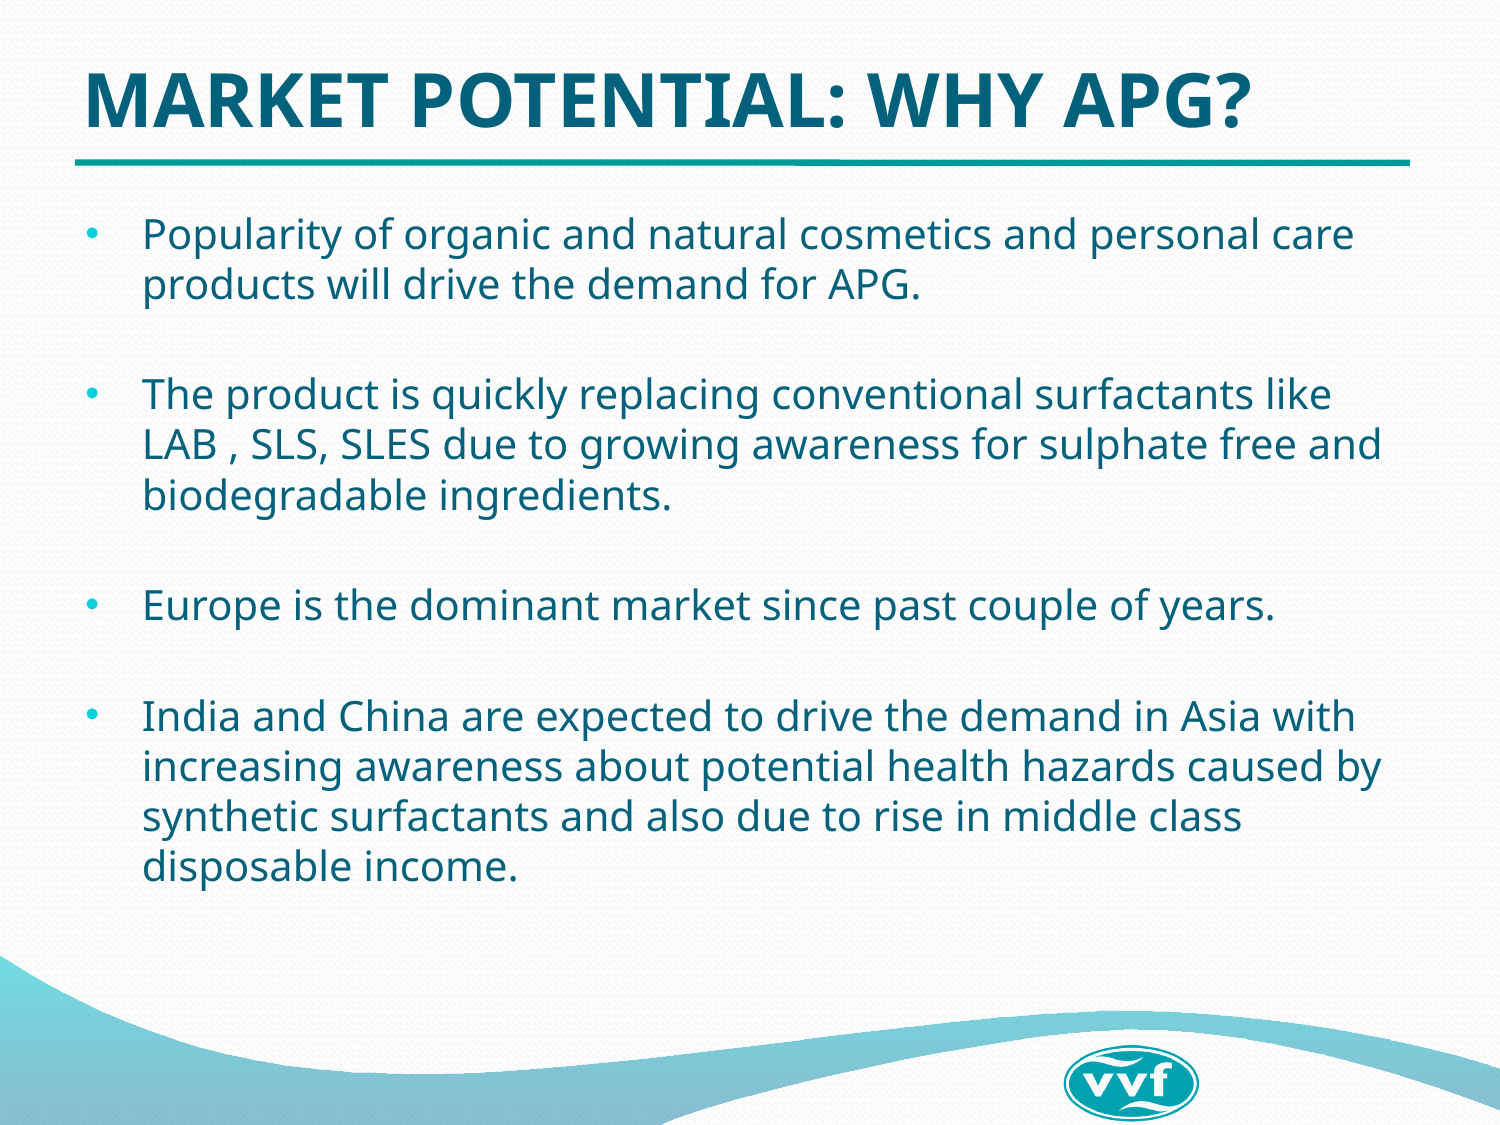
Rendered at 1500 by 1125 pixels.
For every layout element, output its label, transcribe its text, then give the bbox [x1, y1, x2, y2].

list Popularity of organic and natural cosmetics and personal care products will drive the demand for APG. The product is quickly replacing conventional surfactants like LAB , SLS, SLES due to growing awareness for sulphate free and biodegradable ingredients. Europe is the dominant market since past couple of years. India and China are expected to drive the demand in Asia with increasing awareness about potential health hazards caused by synthetic surfactants and also due to rise in middle class disposable income. [75, 200, 1413, 988]
picture [1062, 1045, 1200, 1125]
title MARKET POTENTIAL: WHY APG? [75, 0, 1413, 150]
